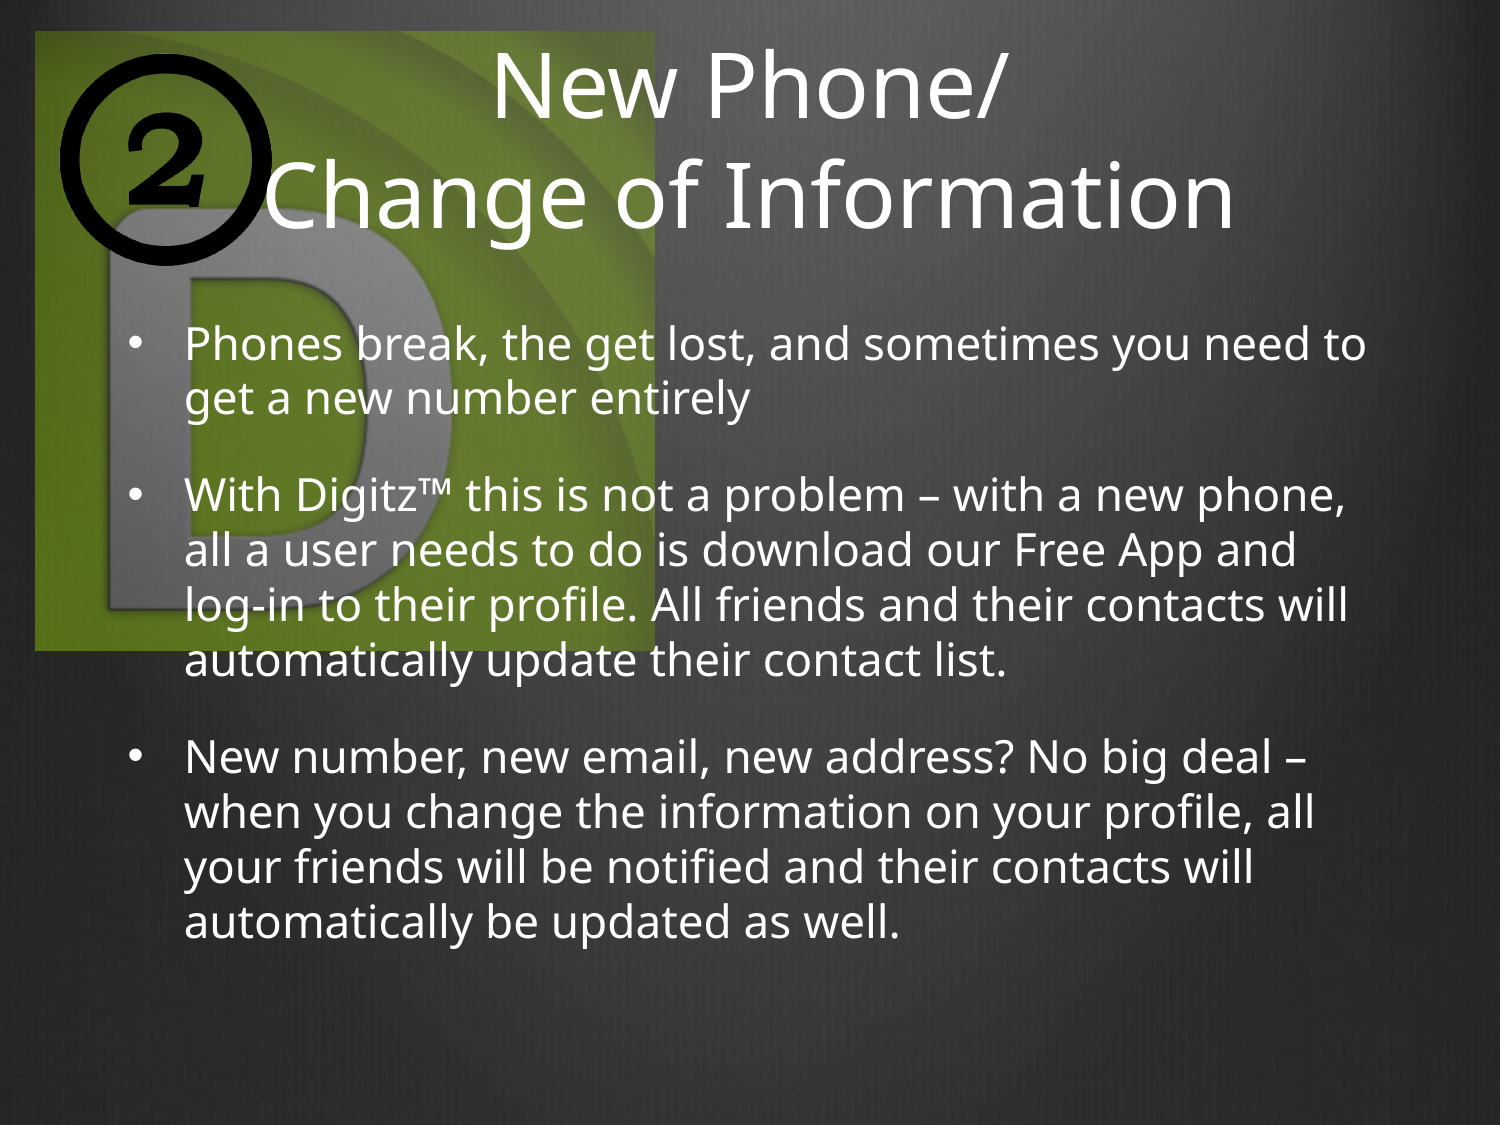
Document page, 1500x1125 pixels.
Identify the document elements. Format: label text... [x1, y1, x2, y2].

picture [35, 31, 655, 651]
list Phones break, the get lost, and sometimes you need to get a new number entirely With Digitz™ this is not a problem – with a new phone, all a user needs to do is download our Free App and log-in to their profile. All friends and their contacts will automatically update their contact list. New number, new email, new address? No big deal – when you change the information on your profile, all your friends will be notified and their contacts will automatically be updated as well. [112, 306, 1388, 1005]
title New Phone/ Change of Information [112, 19, 1388, 255]
